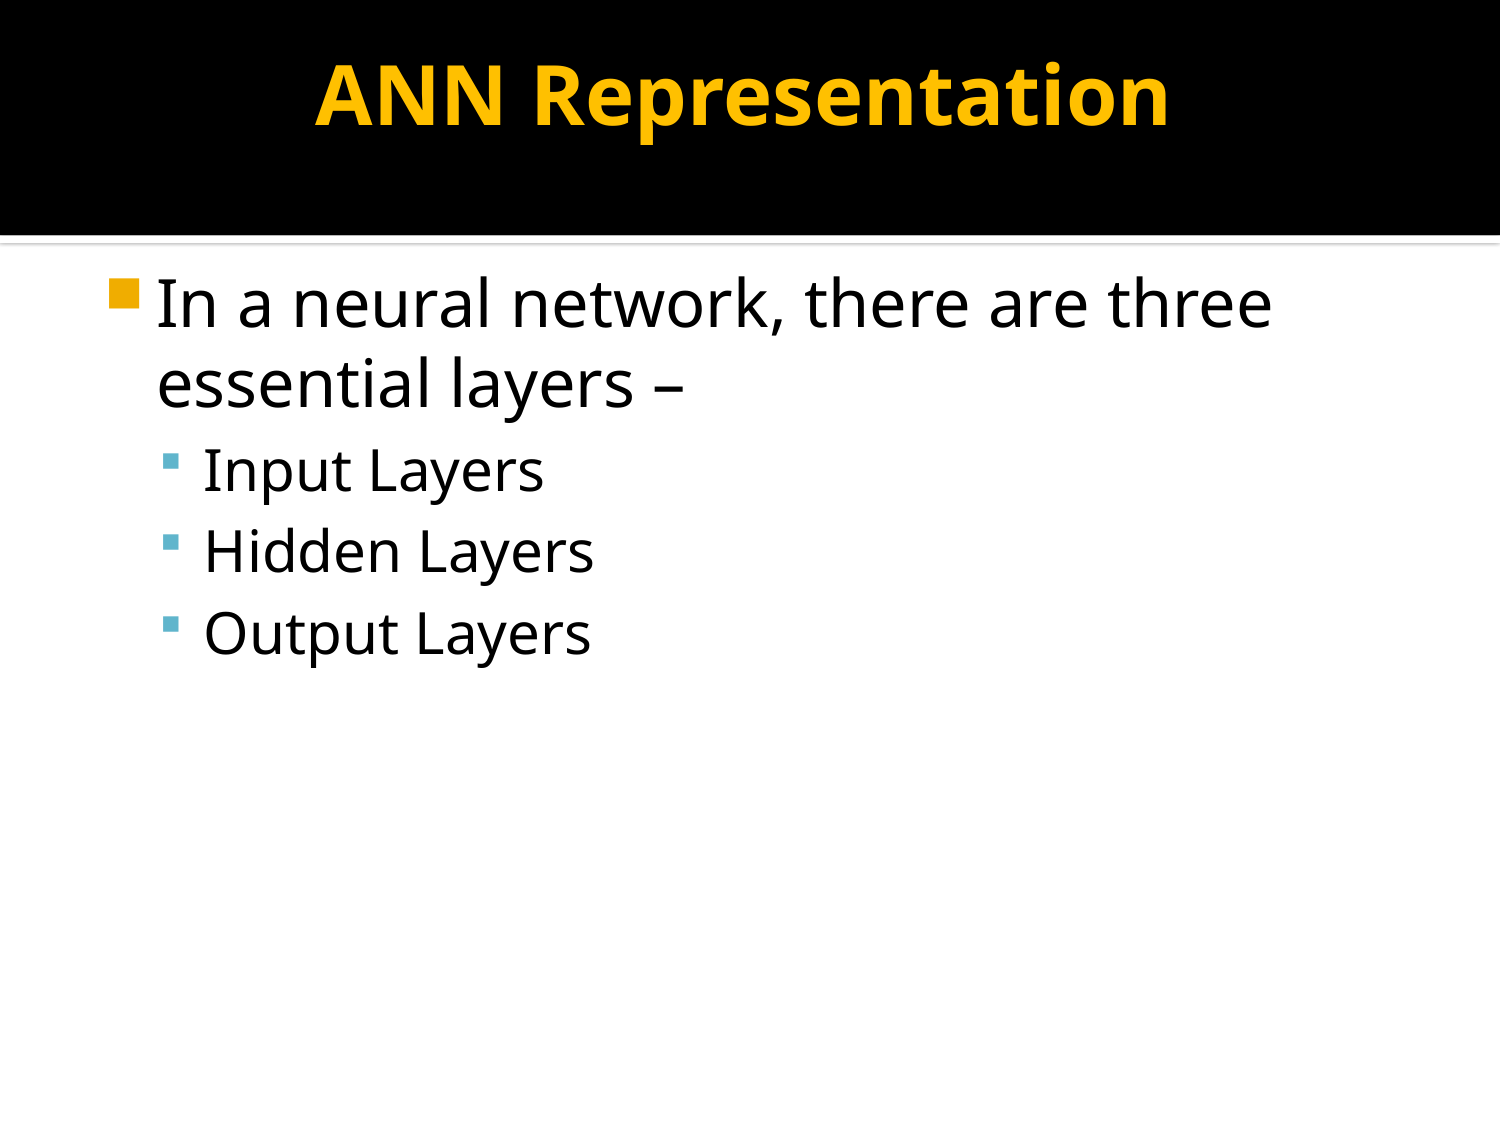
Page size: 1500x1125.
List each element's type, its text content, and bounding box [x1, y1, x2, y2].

text_box ANN Representation [175, 35, 1313, 150]
list In a neural network, there are three essential layers – Input Layers Hidden Layers Output Layers [75, 246, 1425, 1005]
